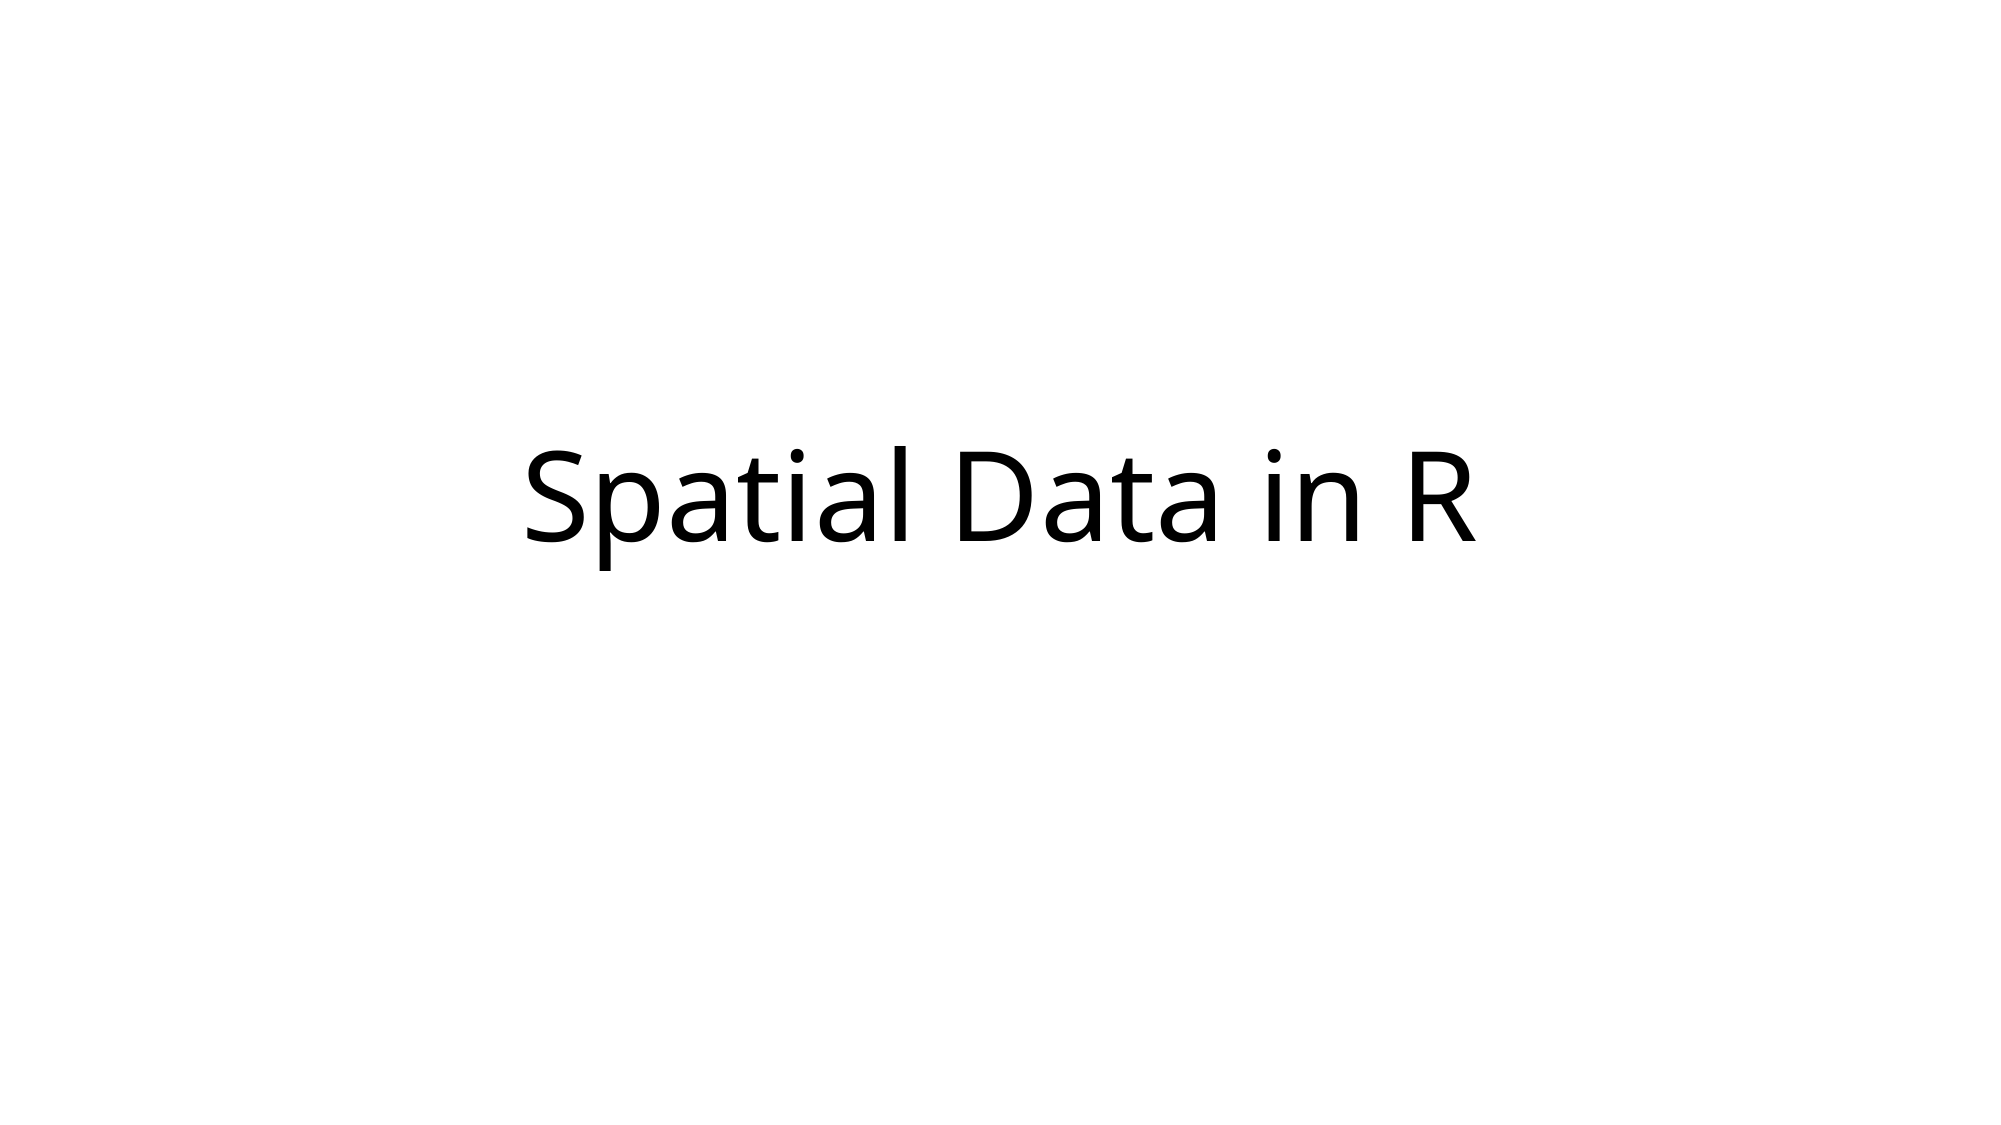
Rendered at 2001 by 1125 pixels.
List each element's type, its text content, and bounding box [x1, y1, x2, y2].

title Spatial Data in R [249, 184, 1750, 576]
